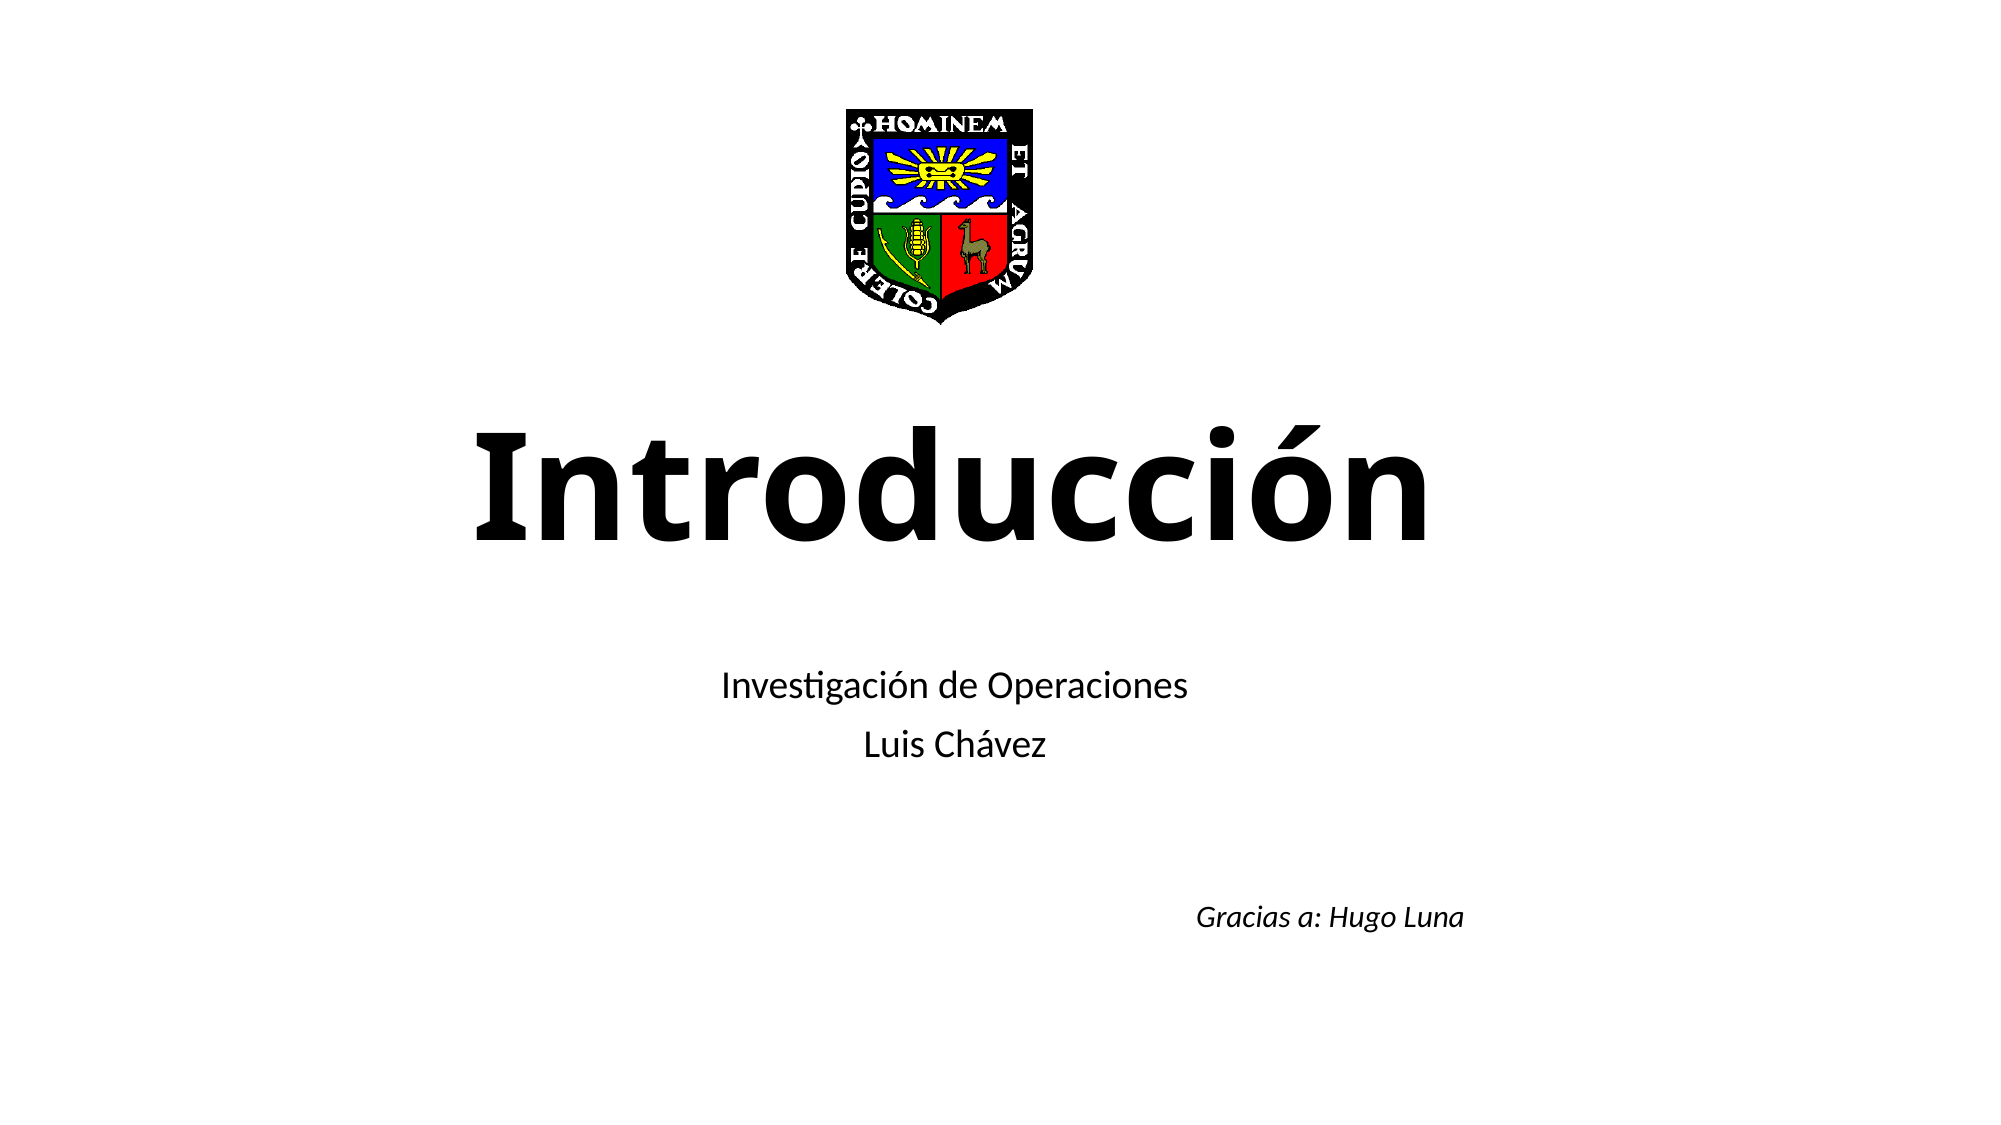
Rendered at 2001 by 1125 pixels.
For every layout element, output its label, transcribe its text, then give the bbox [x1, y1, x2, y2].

subtitle Investigación de Operaciones Luis Chávez Gracias a: Hugo Luna [429, 657, 1480, 945]
picture [844, 105, 1035, 327]
title Introducción [317, 371, 1593, 613]
